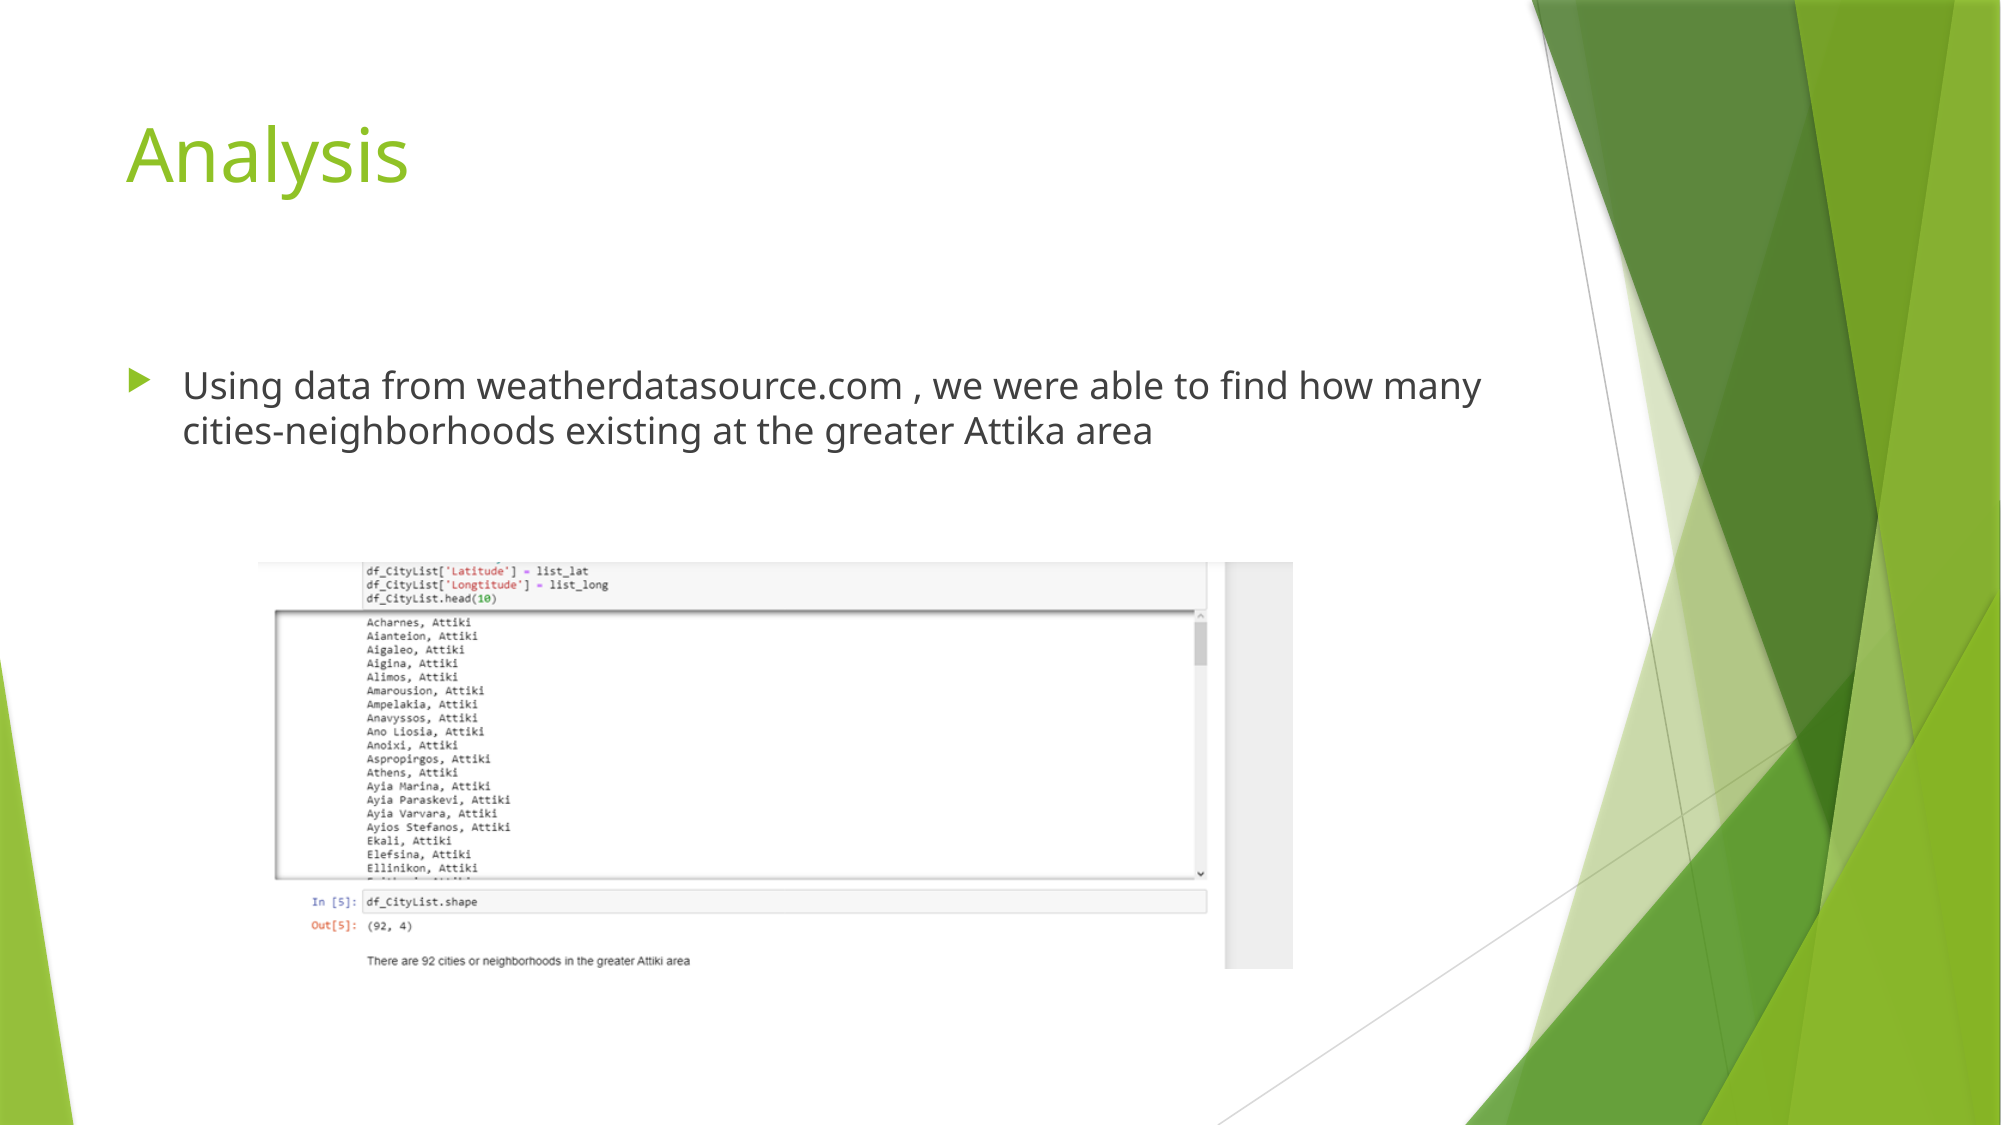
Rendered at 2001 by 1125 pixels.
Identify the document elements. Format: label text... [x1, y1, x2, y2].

title Analysis [111, 99, 1522, 317]
list Using data from weatherdatasource.com , we were able to find how many cities-neighborhoods existing at the greater Attika area [111, 354, 1522, 473]
picture [257, 561, 1293, 970]
